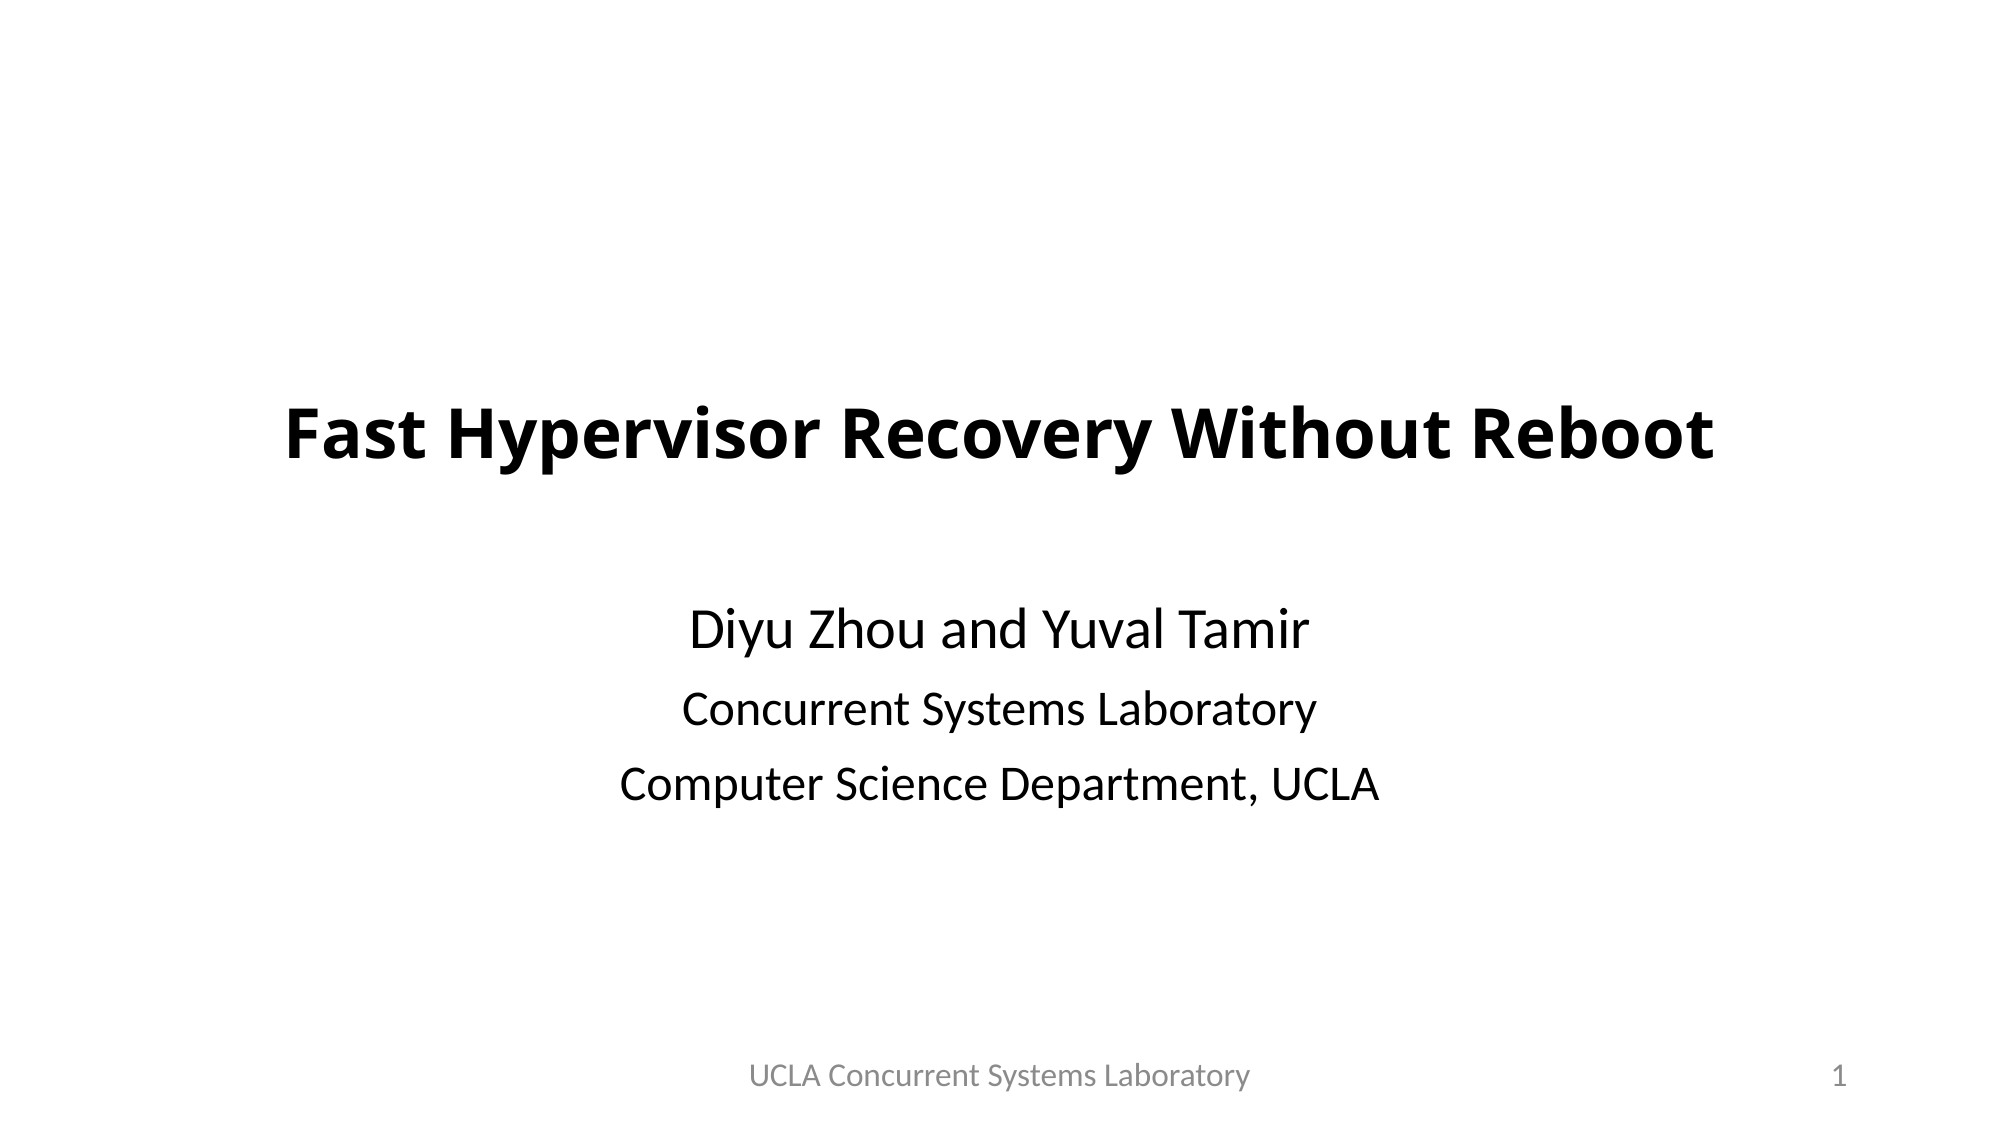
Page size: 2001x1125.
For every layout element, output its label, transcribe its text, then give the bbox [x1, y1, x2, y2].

title Fast Hypervisor Recovery Without Reboot [249, 340, 1750, 481]
subtitle Diyu Zhou and Yuval Tamir Concurrent Systems Laboratory Computer Science Department, UCLA [249, 590, 1750, 863]
slide_number 1 [1412, 1042, 1863, 1103]
footer UCLA Concurrent Systems Laboratory [662, 1042, 1338, 1103]
